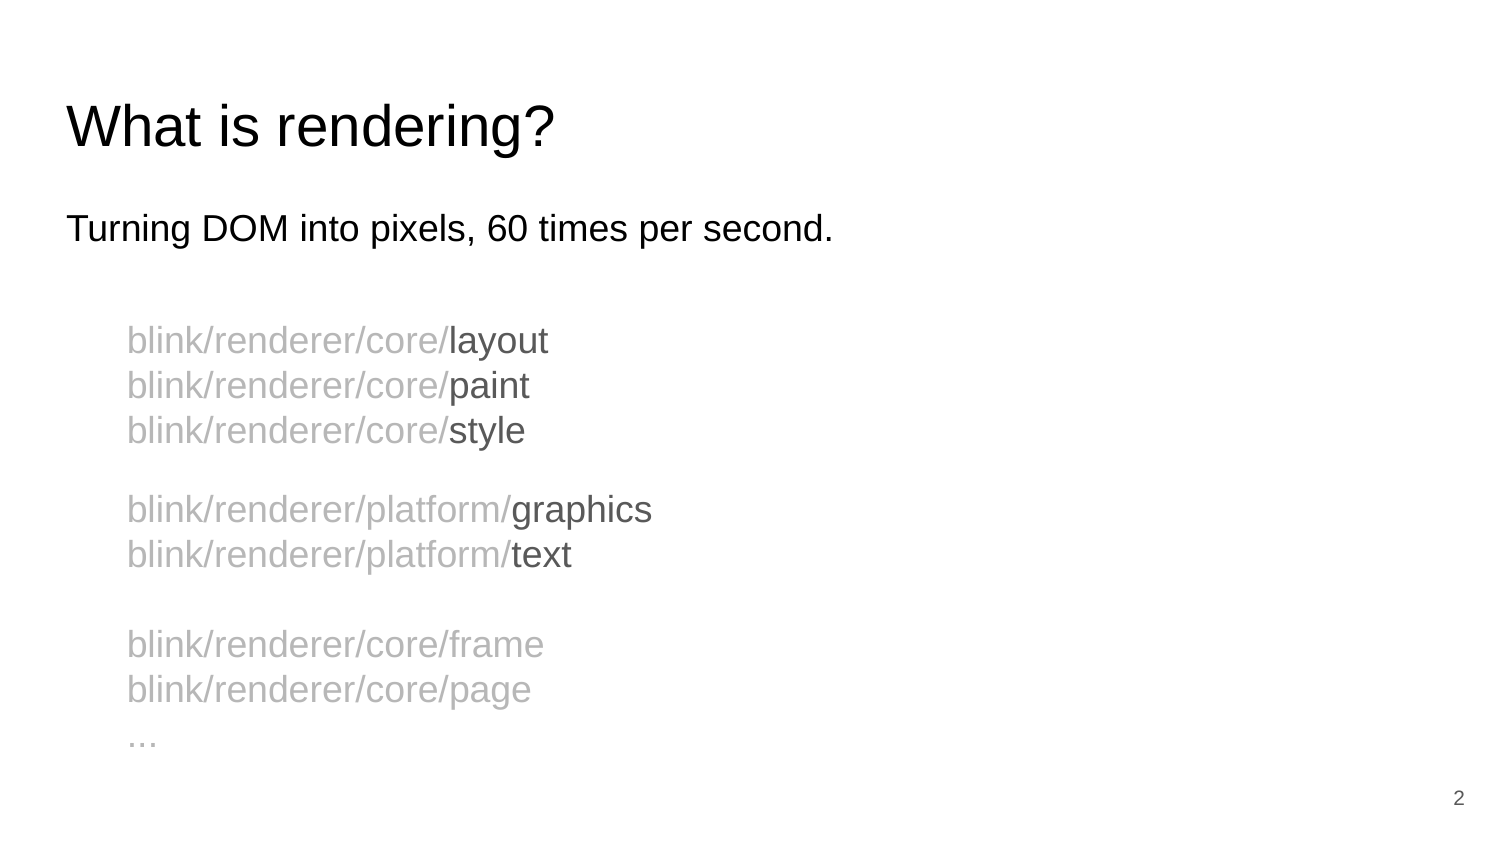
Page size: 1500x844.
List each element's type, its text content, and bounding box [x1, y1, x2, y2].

title What is rendering? [51, 72, 1449, 167]
slide_number ‹#› [1389, 764, 1480, 830]
list Turning DOM into pixels, 60 times per second. [51, 189, 1449, 270]
list blink/renderer/core/layout blink/renderer/core/paint blink/renderer/core/style blink/renderer/platform/graphics blink/renderer/platform/text blink/renderer/core/frame blink/renderer/core/page ... [111, 301, 1362, 797]
